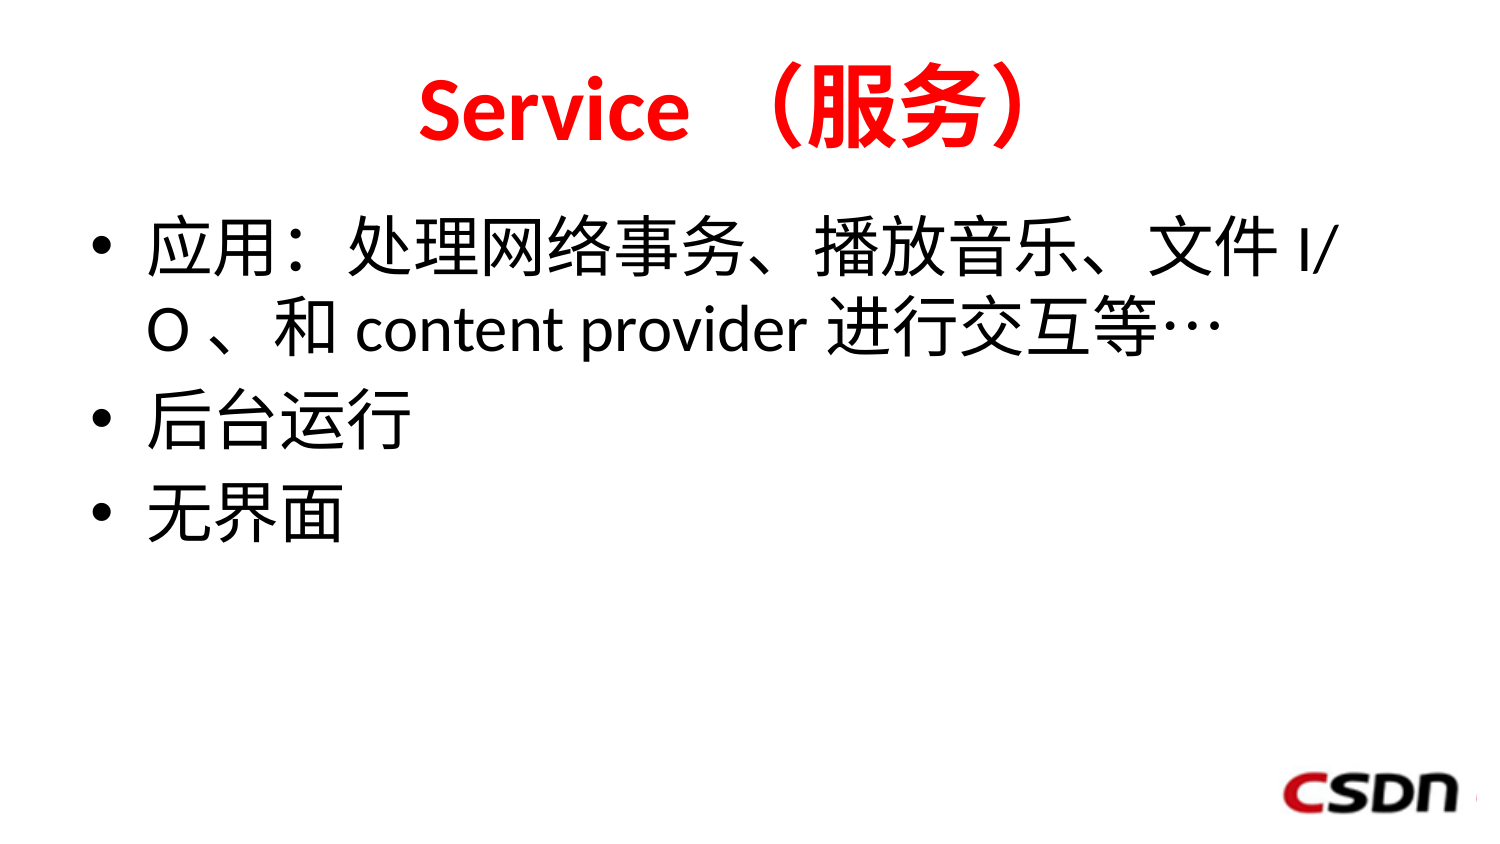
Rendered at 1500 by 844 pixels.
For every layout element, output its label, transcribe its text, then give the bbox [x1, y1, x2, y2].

title Service（服务） [75, 33, 1425, 175]
list 应用：处理网络事务、播放音乐、文件I/O、和content provider进行交互等… 后台运行 无界面 [75, 196, 1425, 754]
picture [1257, 740, 1477, 824]
